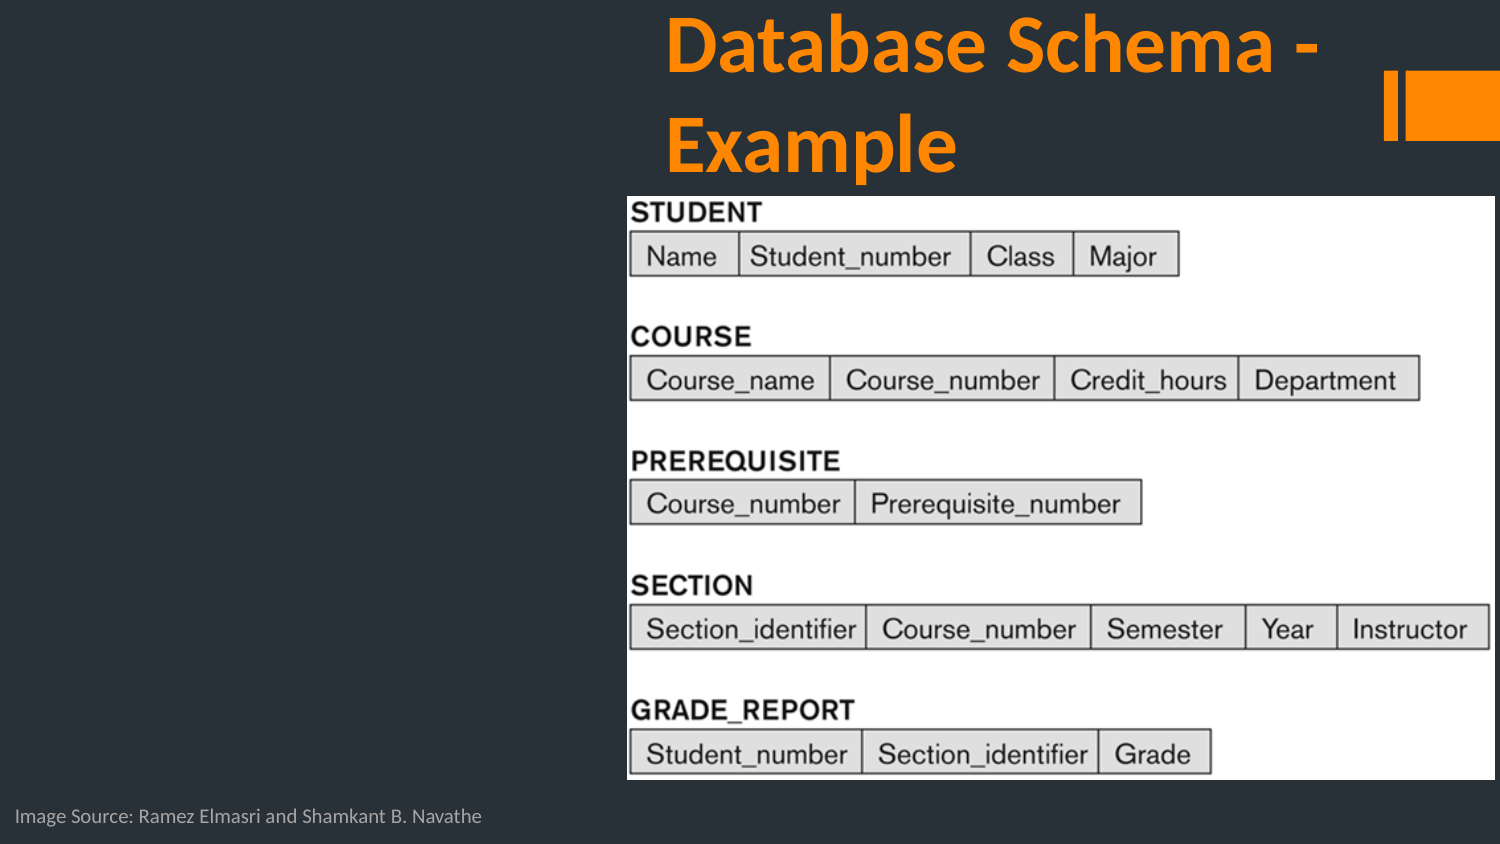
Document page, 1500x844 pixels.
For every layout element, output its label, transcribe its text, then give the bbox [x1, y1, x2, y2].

title Database Schema - Example [650, 134, 1400, 196]
text_box Image Source: Ramez Elmasri and Shamkant B. Navathe [0, 802, 575, 841]
picture [626, 196, 1495, 781]
